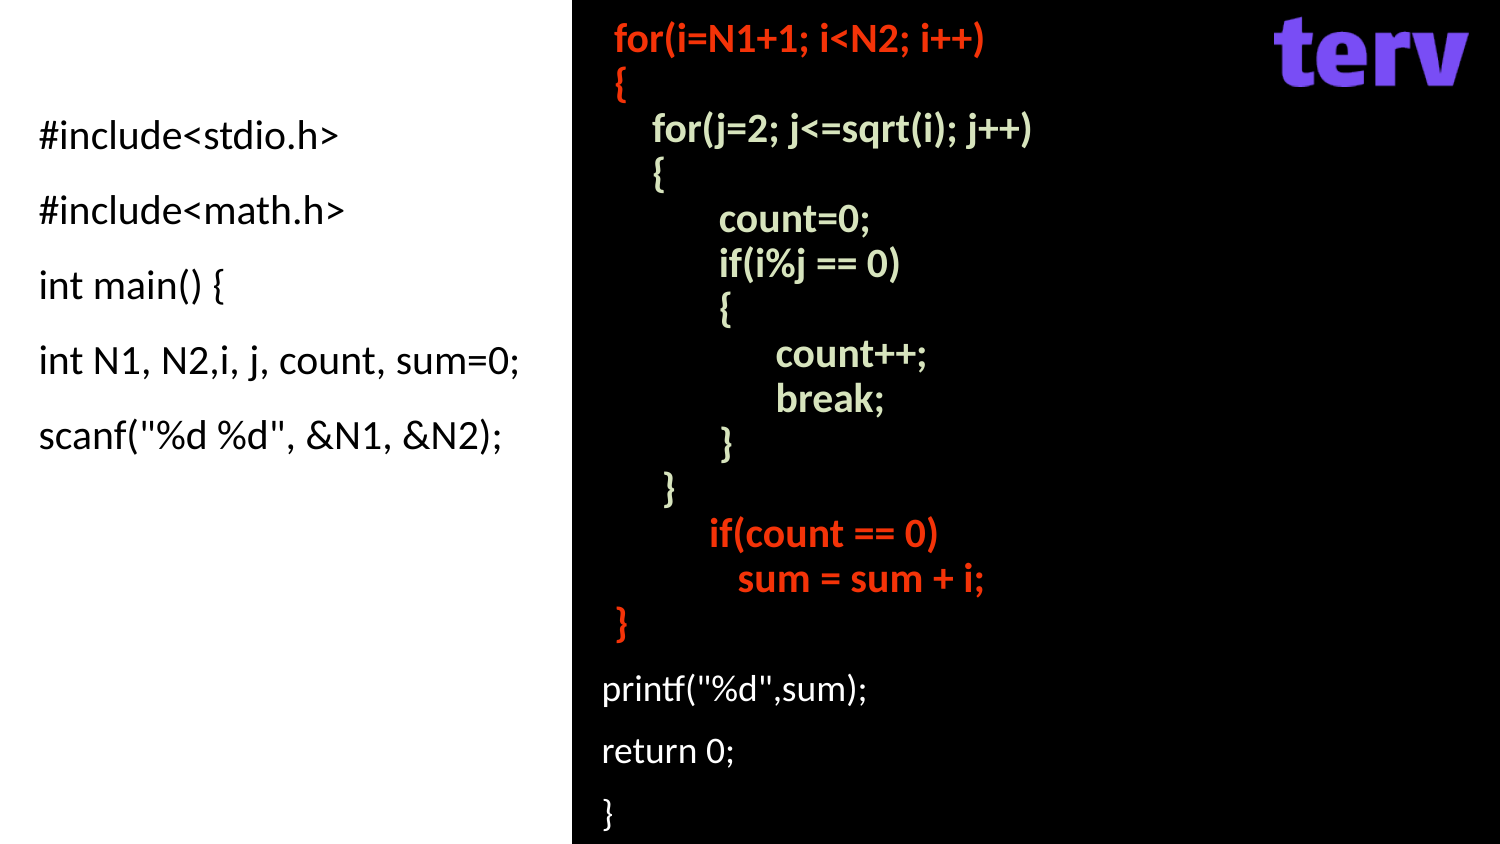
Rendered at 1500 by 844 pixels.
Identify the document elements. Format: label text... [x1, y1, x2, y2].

text_box printf("%d",sum); return 0; } [586, 638, 1004, 842]
text_box for(i=N1+1; i<N2; i++) { for(j=2; j<=sqrt(i); j++) { count=0; if(i%j == 0) { count++; break; } } if(count == 0) sum = sum + i; } [599, 8, 1222, 654]
text_box #include<stdio.h> #include<math.h> int main() { int N1, N2,i, j, count, sum=0; scanf("%d %d", &N1, &N2); [23, 75, 550, 540]
text_box [572, 0, 1500, 844]
picture [1274, 0, 1500, 87]
